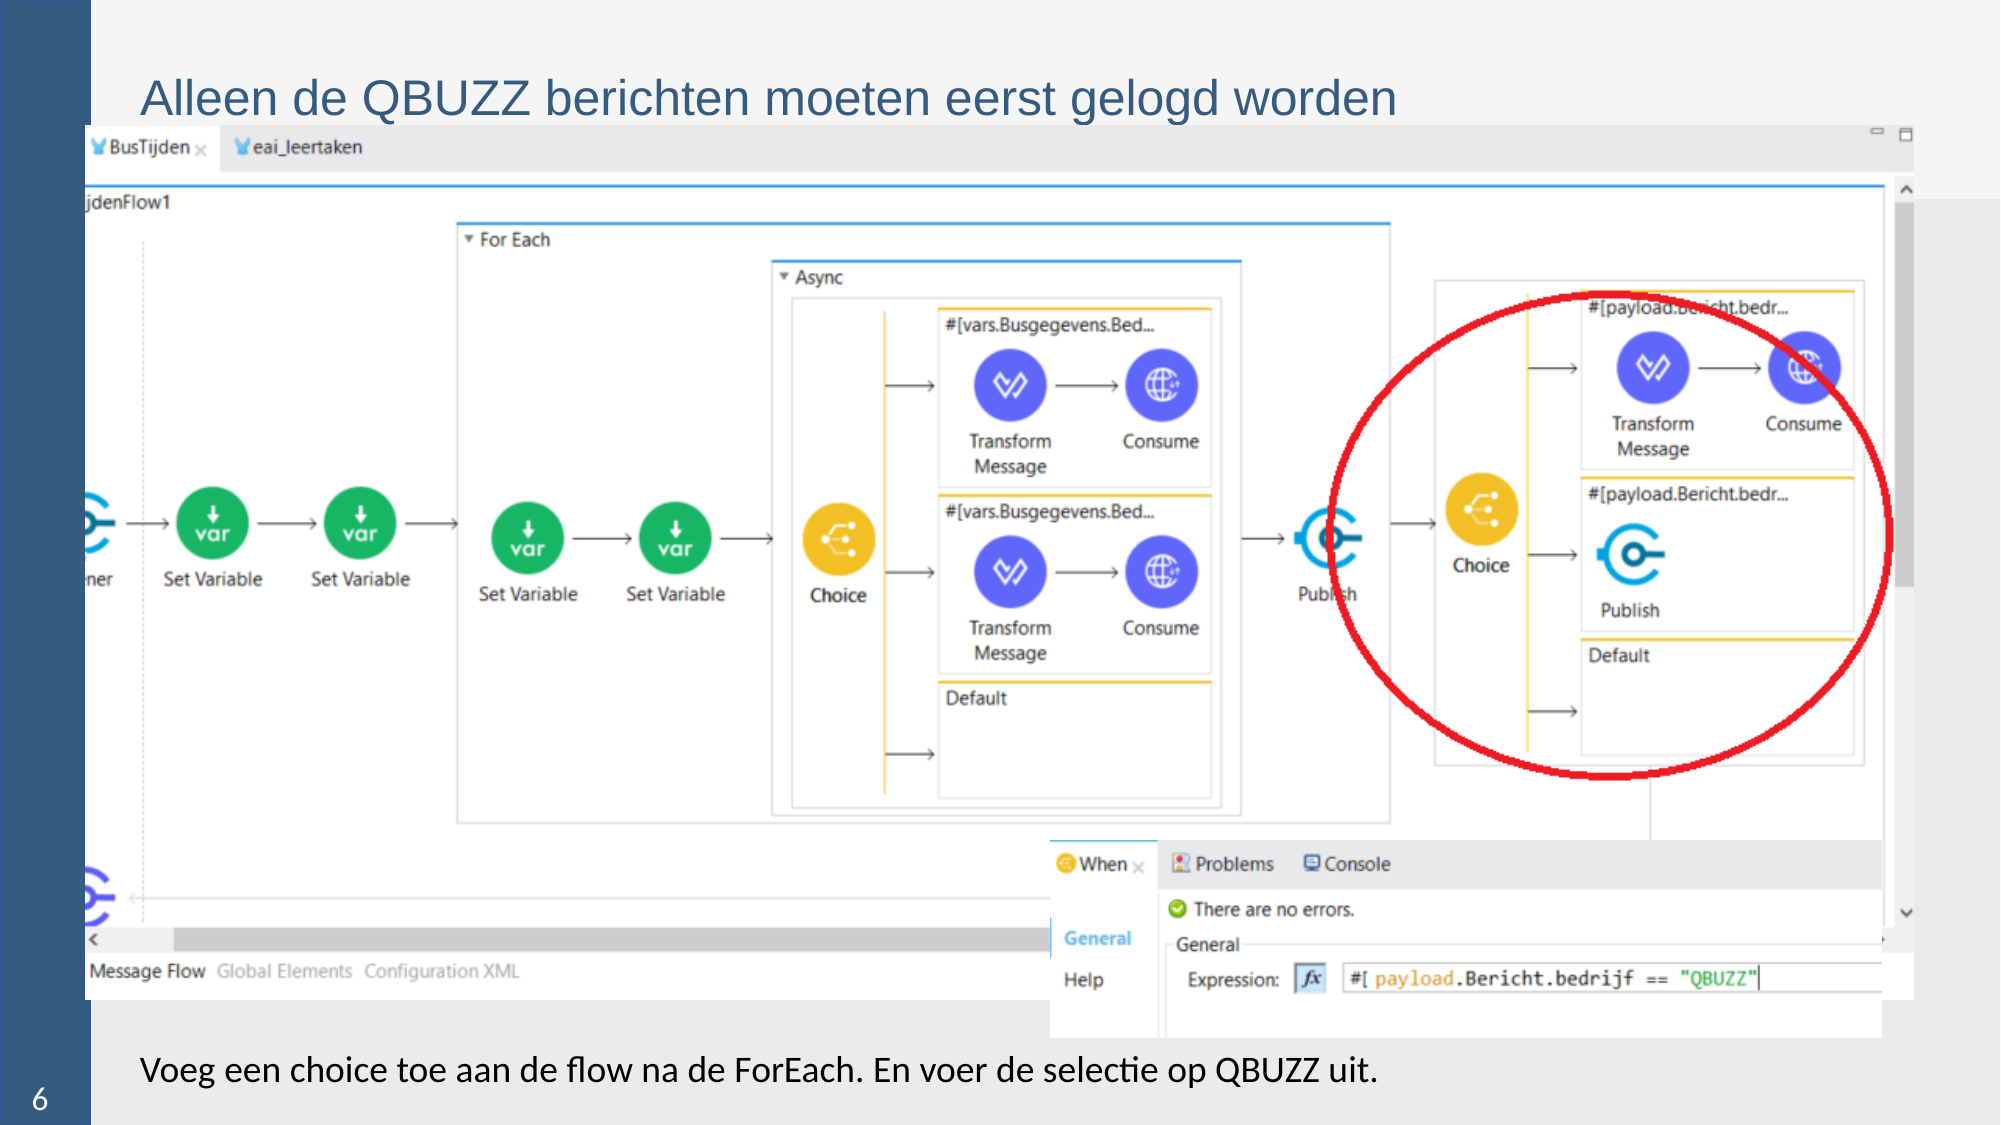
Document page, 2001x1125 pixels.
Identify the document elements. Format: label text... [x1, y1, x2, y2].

text_box Voeg een choice toe aan de flow na de ForEach. En voer de selectie op QBUZZ uit. [124, 1037, 1747, 1098]
picture [85, 516, 92, 530]
picture [85, 125, 1914, 1038]
title Alleen de QBUZZ berichten moeten eerst gelogd worden [125, 54, 1949, 144]
